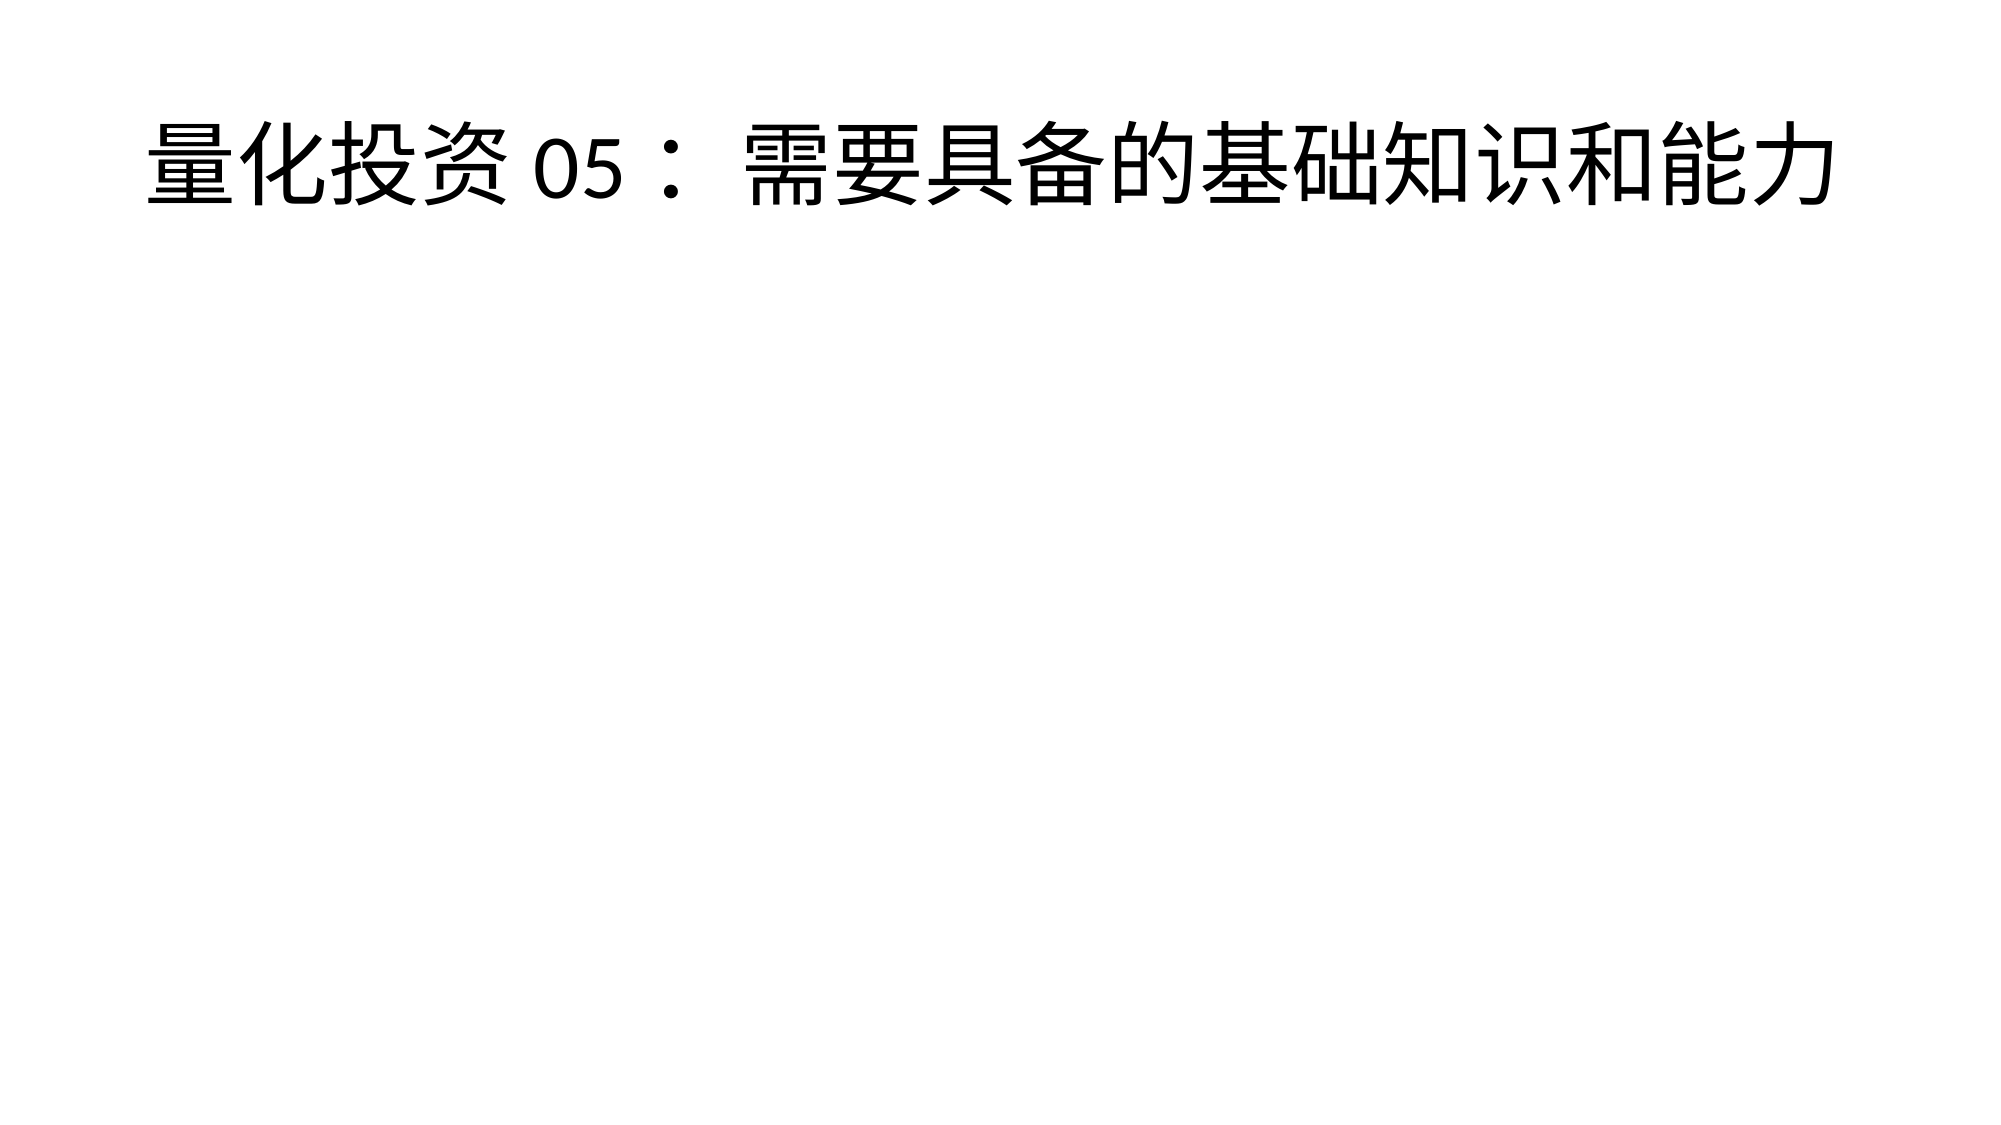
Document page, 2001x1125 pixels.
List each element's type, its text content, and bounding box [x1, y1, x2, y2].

title 量化投资05：需要具备的基础知识和能力 [136, 59, 1863, 278]
